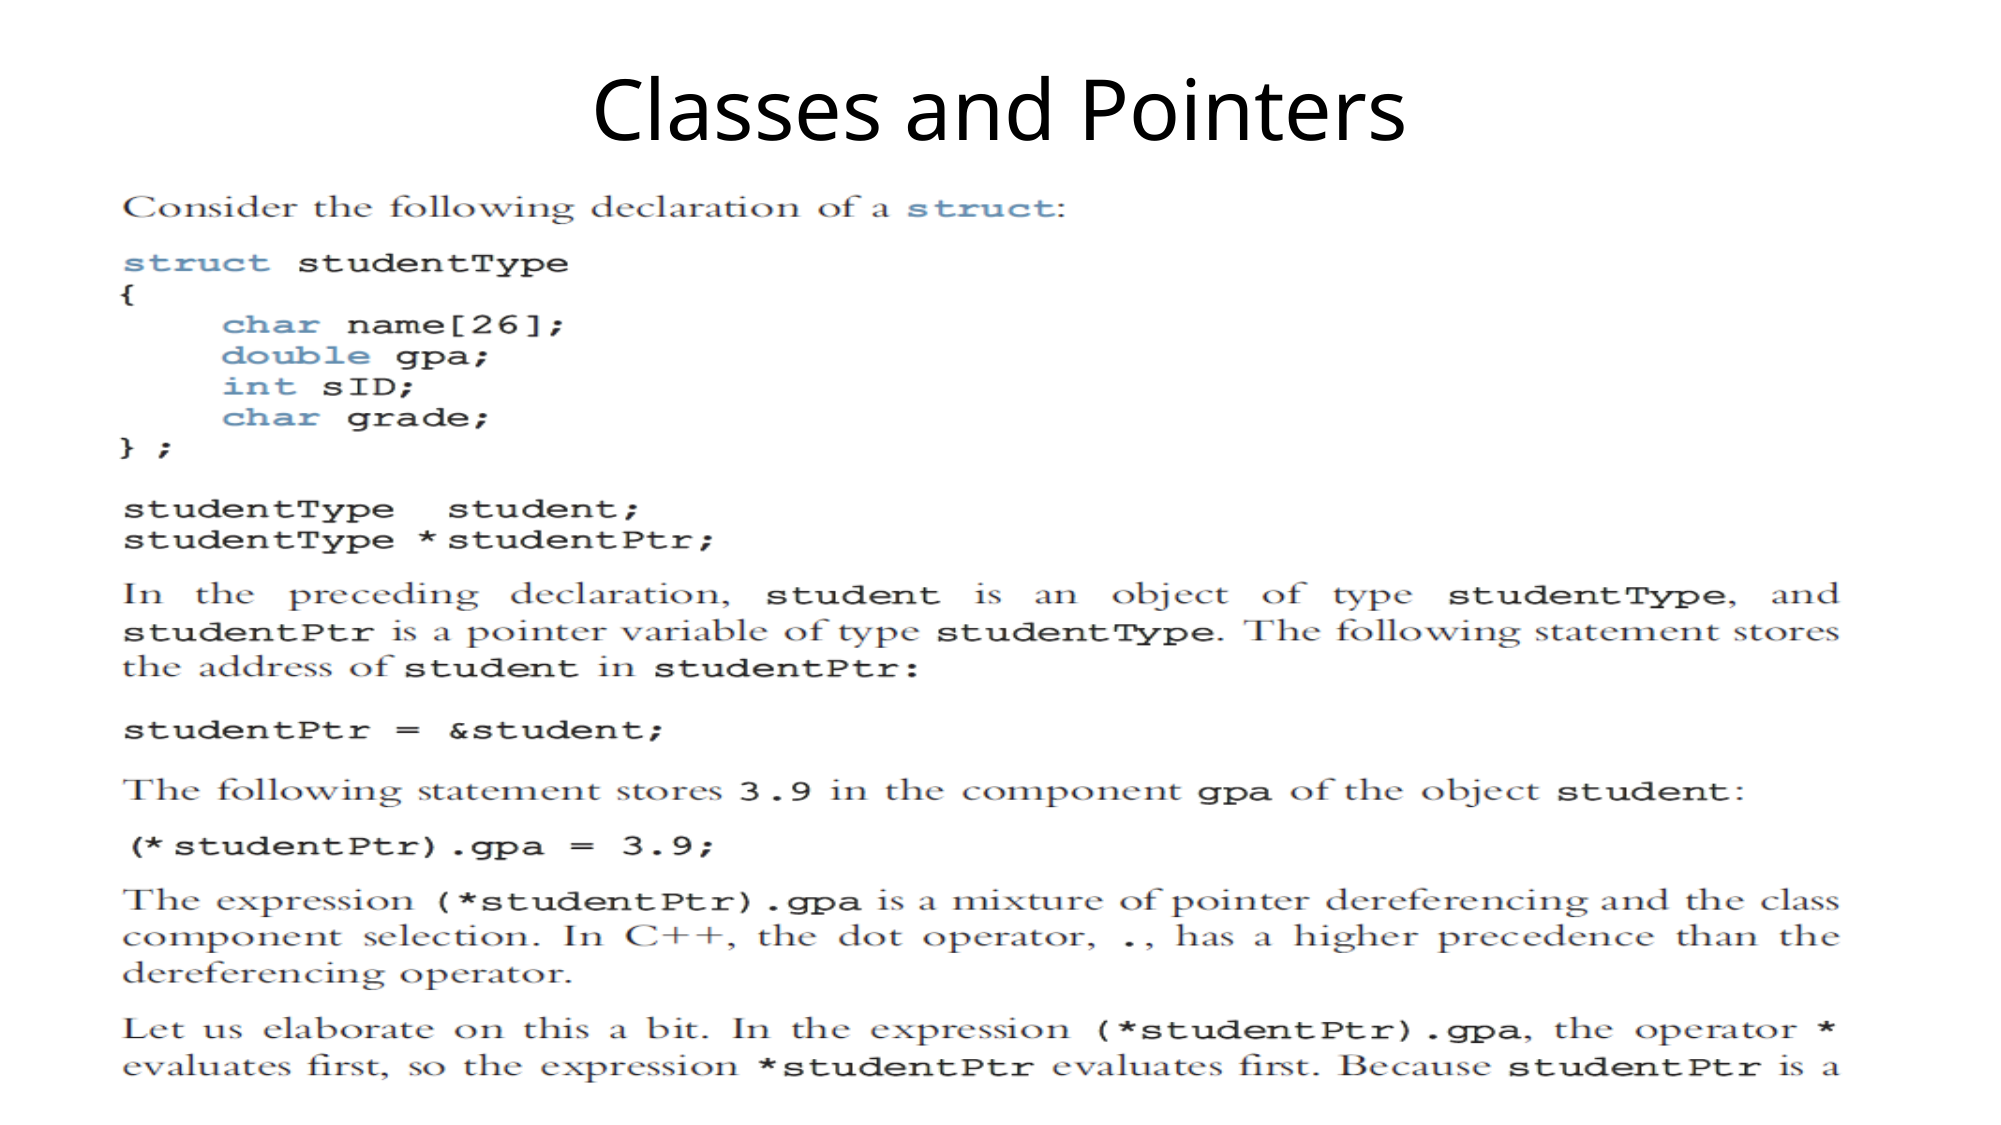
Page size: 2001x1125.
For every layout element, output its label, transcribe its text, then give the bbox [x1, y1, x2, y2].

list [90, 181, 1863, 1100]
title Classes and Pointers [137, 59, 1863, 167]
